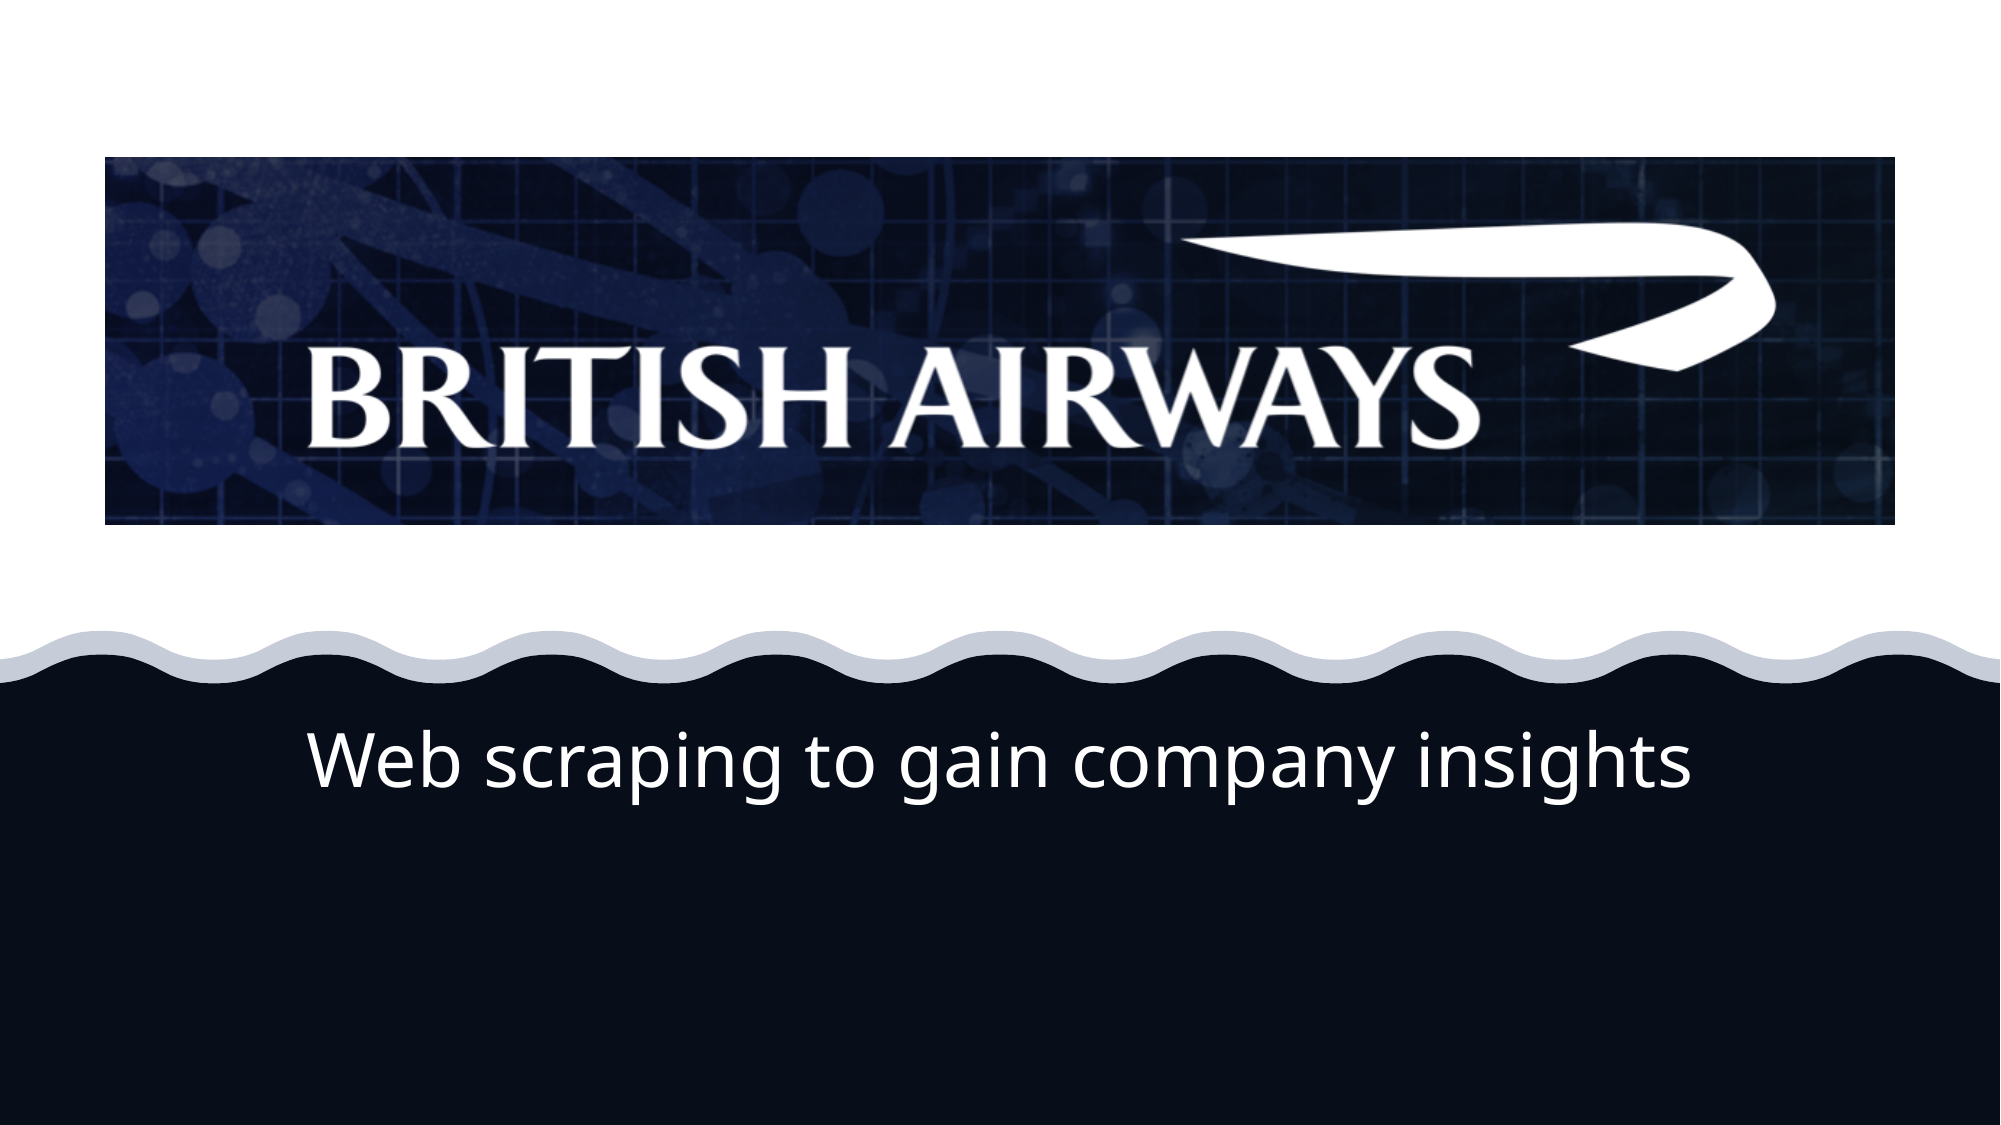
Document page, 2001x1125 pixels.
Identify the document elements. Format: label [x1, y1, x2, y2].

text_box [0, 0, 2000, 630]
text_box [0, 630, 2000, 1125]
picture [105, 157, 1895, 525]
